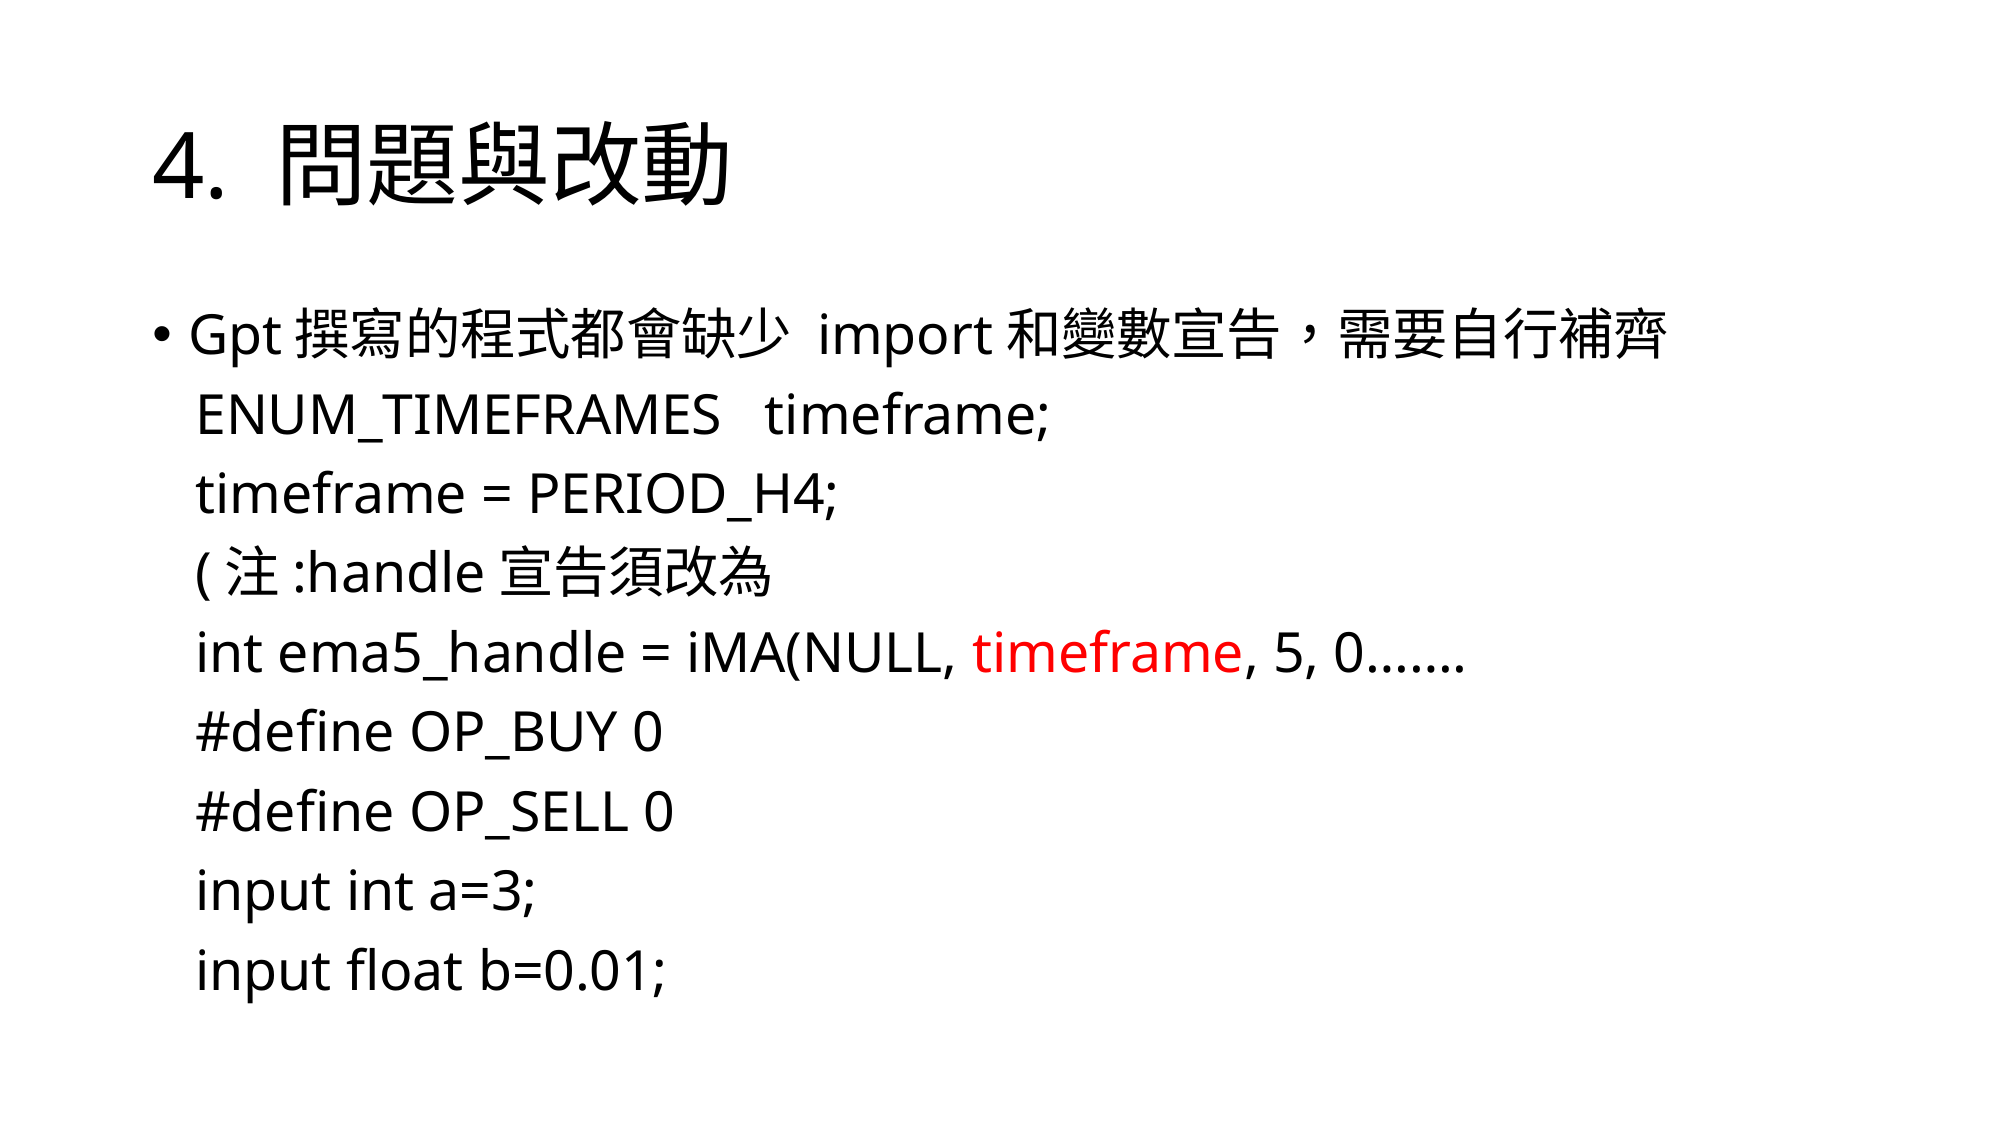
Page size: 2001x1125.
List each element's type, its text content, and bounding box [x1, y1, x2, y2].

title 4. 問題與改動 [137, 59, 1863, 278]
list Gpt撰寫的程式都會缺少 import和變數宣告，需要自行補齊 ENUM_TIMEFRAMES timeframe; timeframe = PERIOD_H4; (注:handle宣告須改為 int ema5_handle = iMA(NULL, timeframe, 5, 0……. #define OP_BUY 0 #define OP_SELL 0 input int a=3; input float b=0.01; [137, 299, 1863, 1014]
